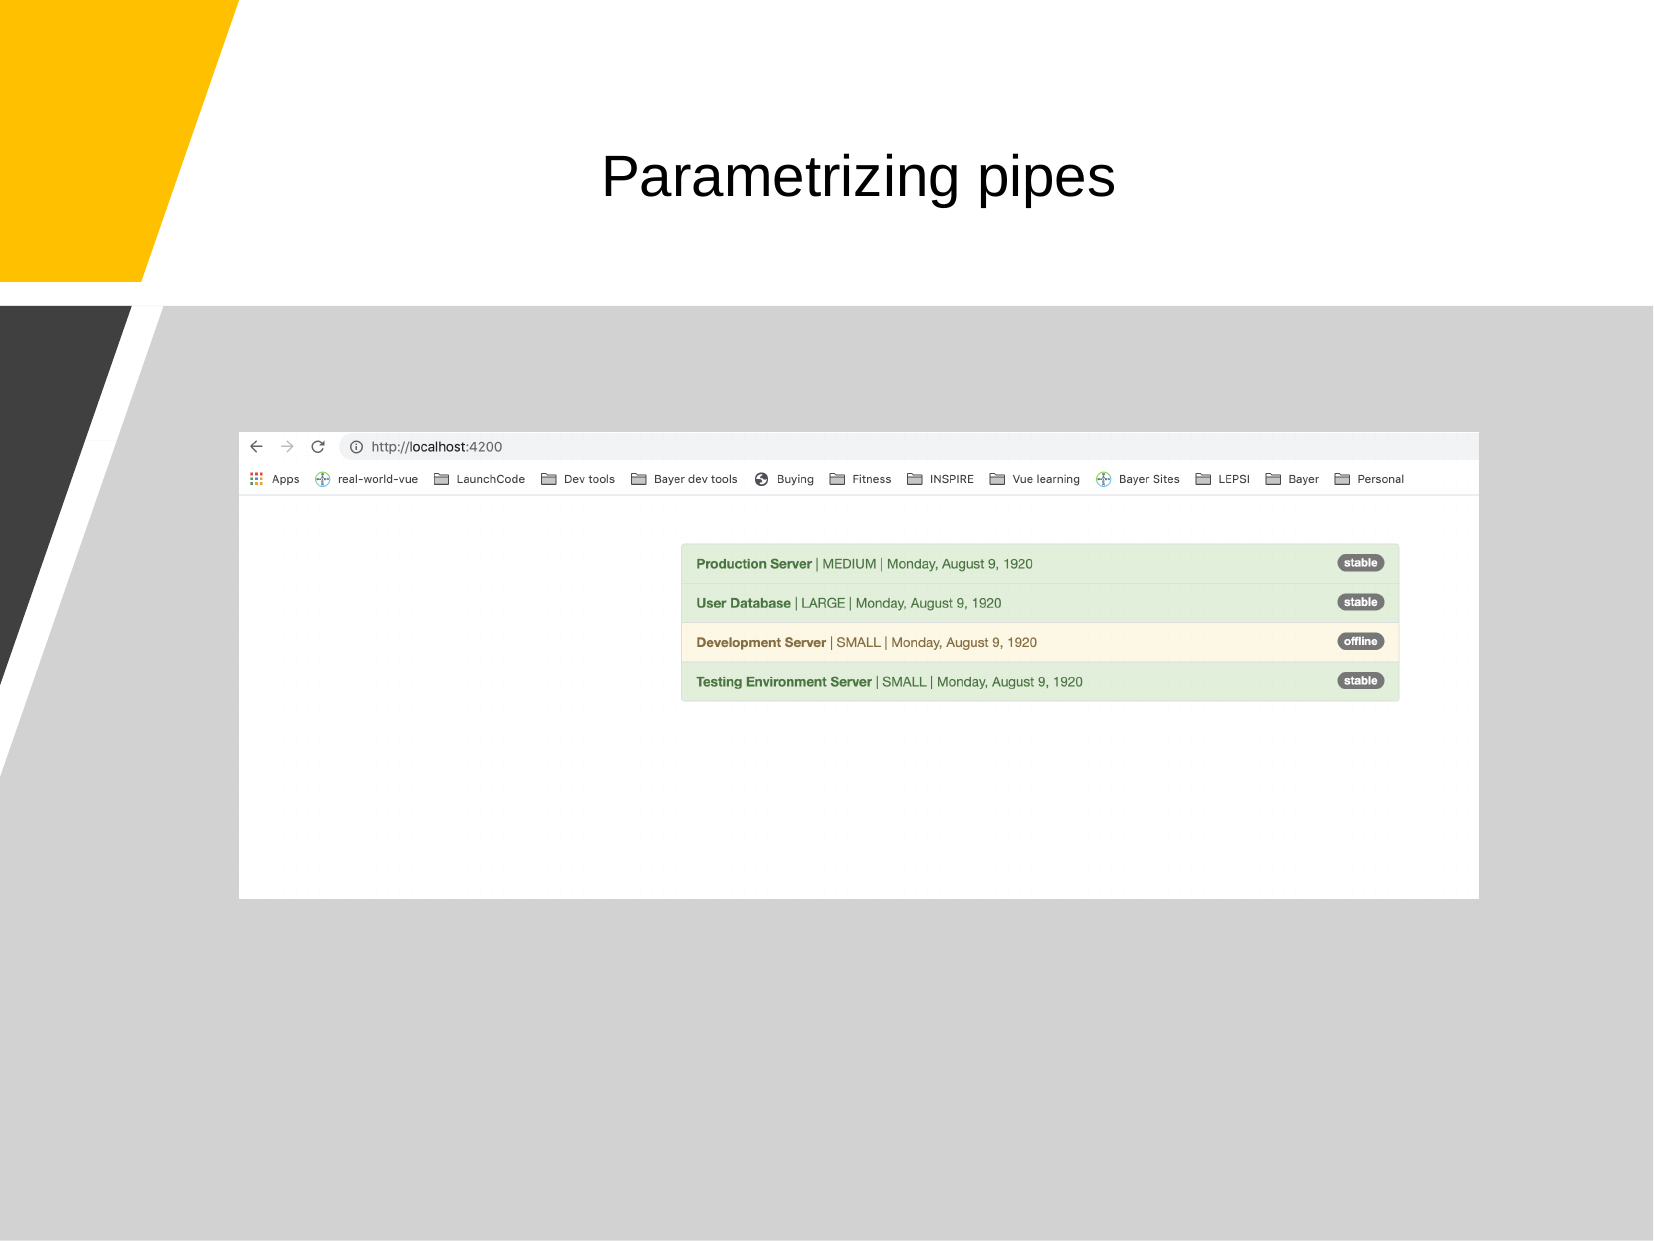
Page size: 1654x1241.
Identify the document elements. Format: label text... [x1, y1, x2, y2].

title Parametrizing pipes [224, 66, 1495, 282]
picture [239, 432, 1479, 899]
text_box [0, 304, 134, 686]
text_box [0, 304, 1654, 1241]
text_box [0, 0, 241, 283]
